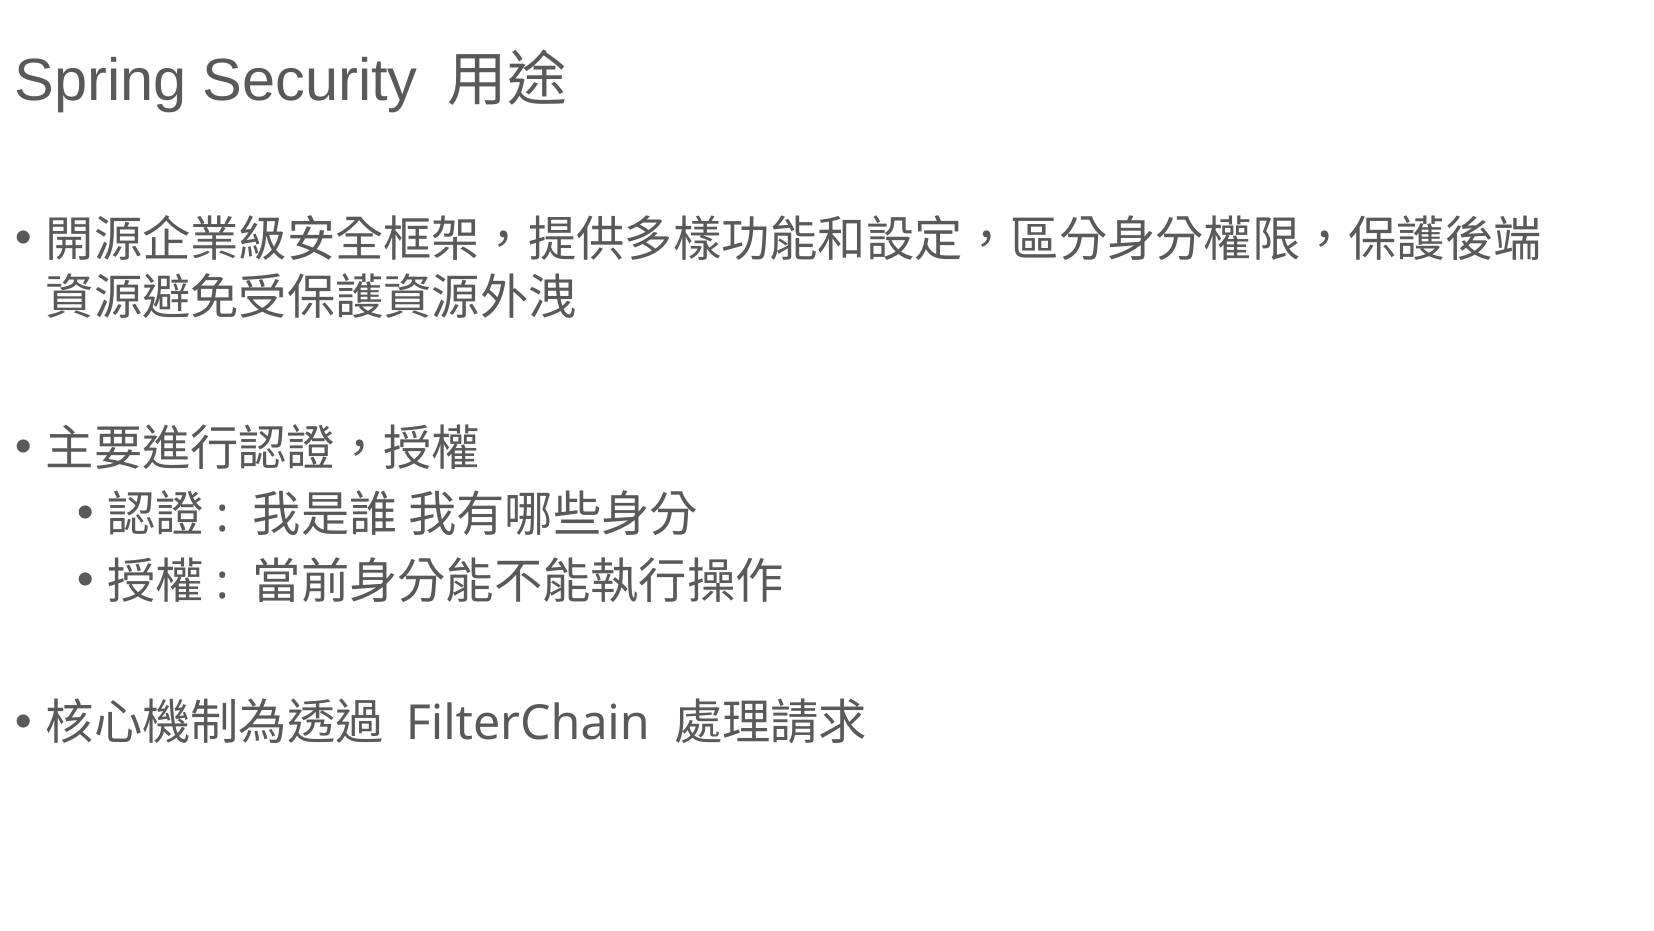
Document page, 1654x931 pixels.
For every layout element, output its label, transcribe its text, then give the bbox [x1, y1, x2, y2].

title Spring Security 用途 [0, 41, 1568, 121]
list 開源企業級安全框架，提供多樣功能和設定，區分身分權限，保護後端資源避免受保護資源外洩 主要進行認證，授權 認證: 我是誰 我有哪些身分 授權: 當前身分能不能執行操作 核心機制為透過 FilterChain 處理請求 [0, 125, 1568, 865]
